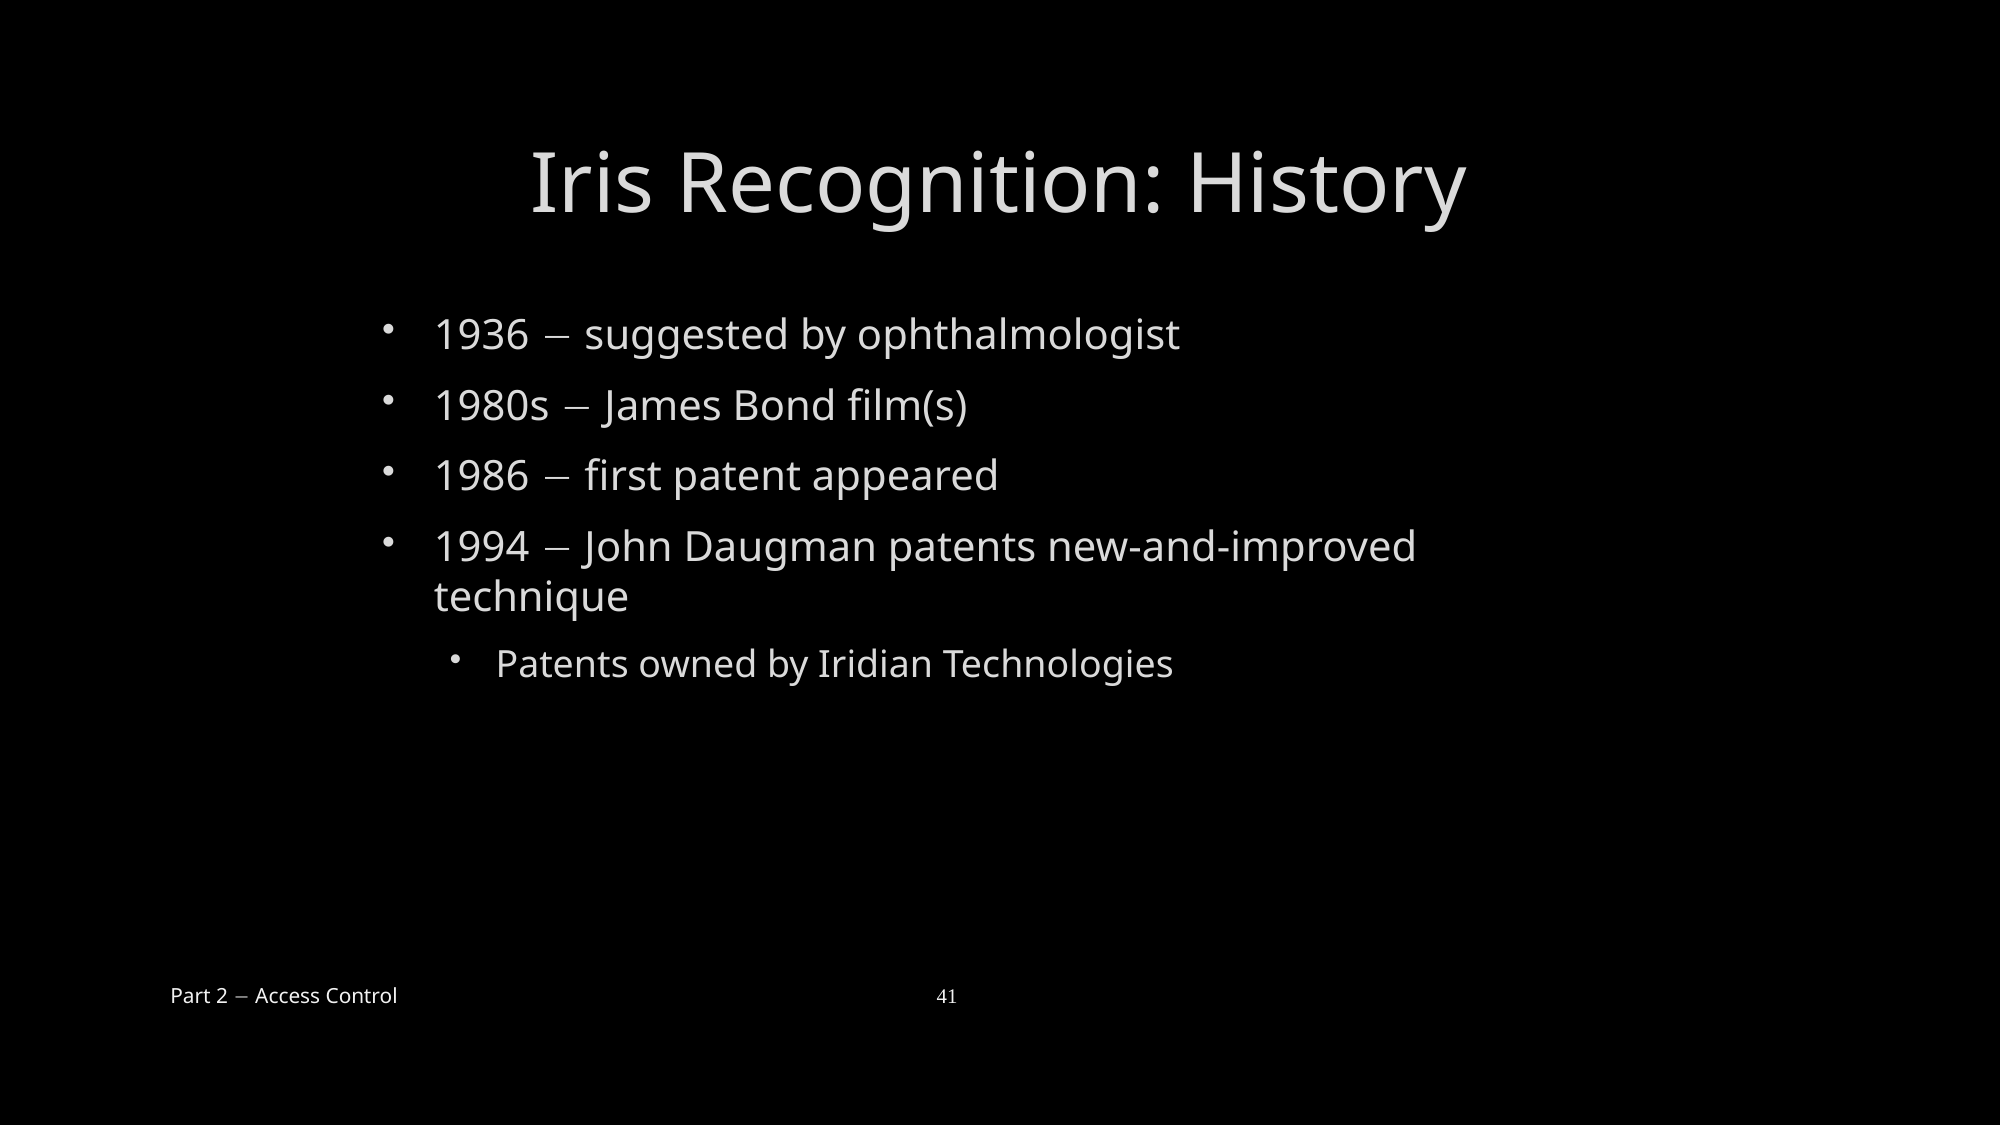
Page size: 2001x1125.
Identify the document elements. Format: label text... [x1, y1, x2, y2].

list 1936  suggested by ophthalmologist 1980s  James Bond film(s) 1986  first patent appeared 1994  John Daugman patents new-and-improved technique Patents owned by Iridian Technologies [362, 299, 1638, 1000]
footer Part 2  Access Control 41 [149, 965, 1245, 1025]
title Iris Recognition: History [149, 99, 1849, 260]
